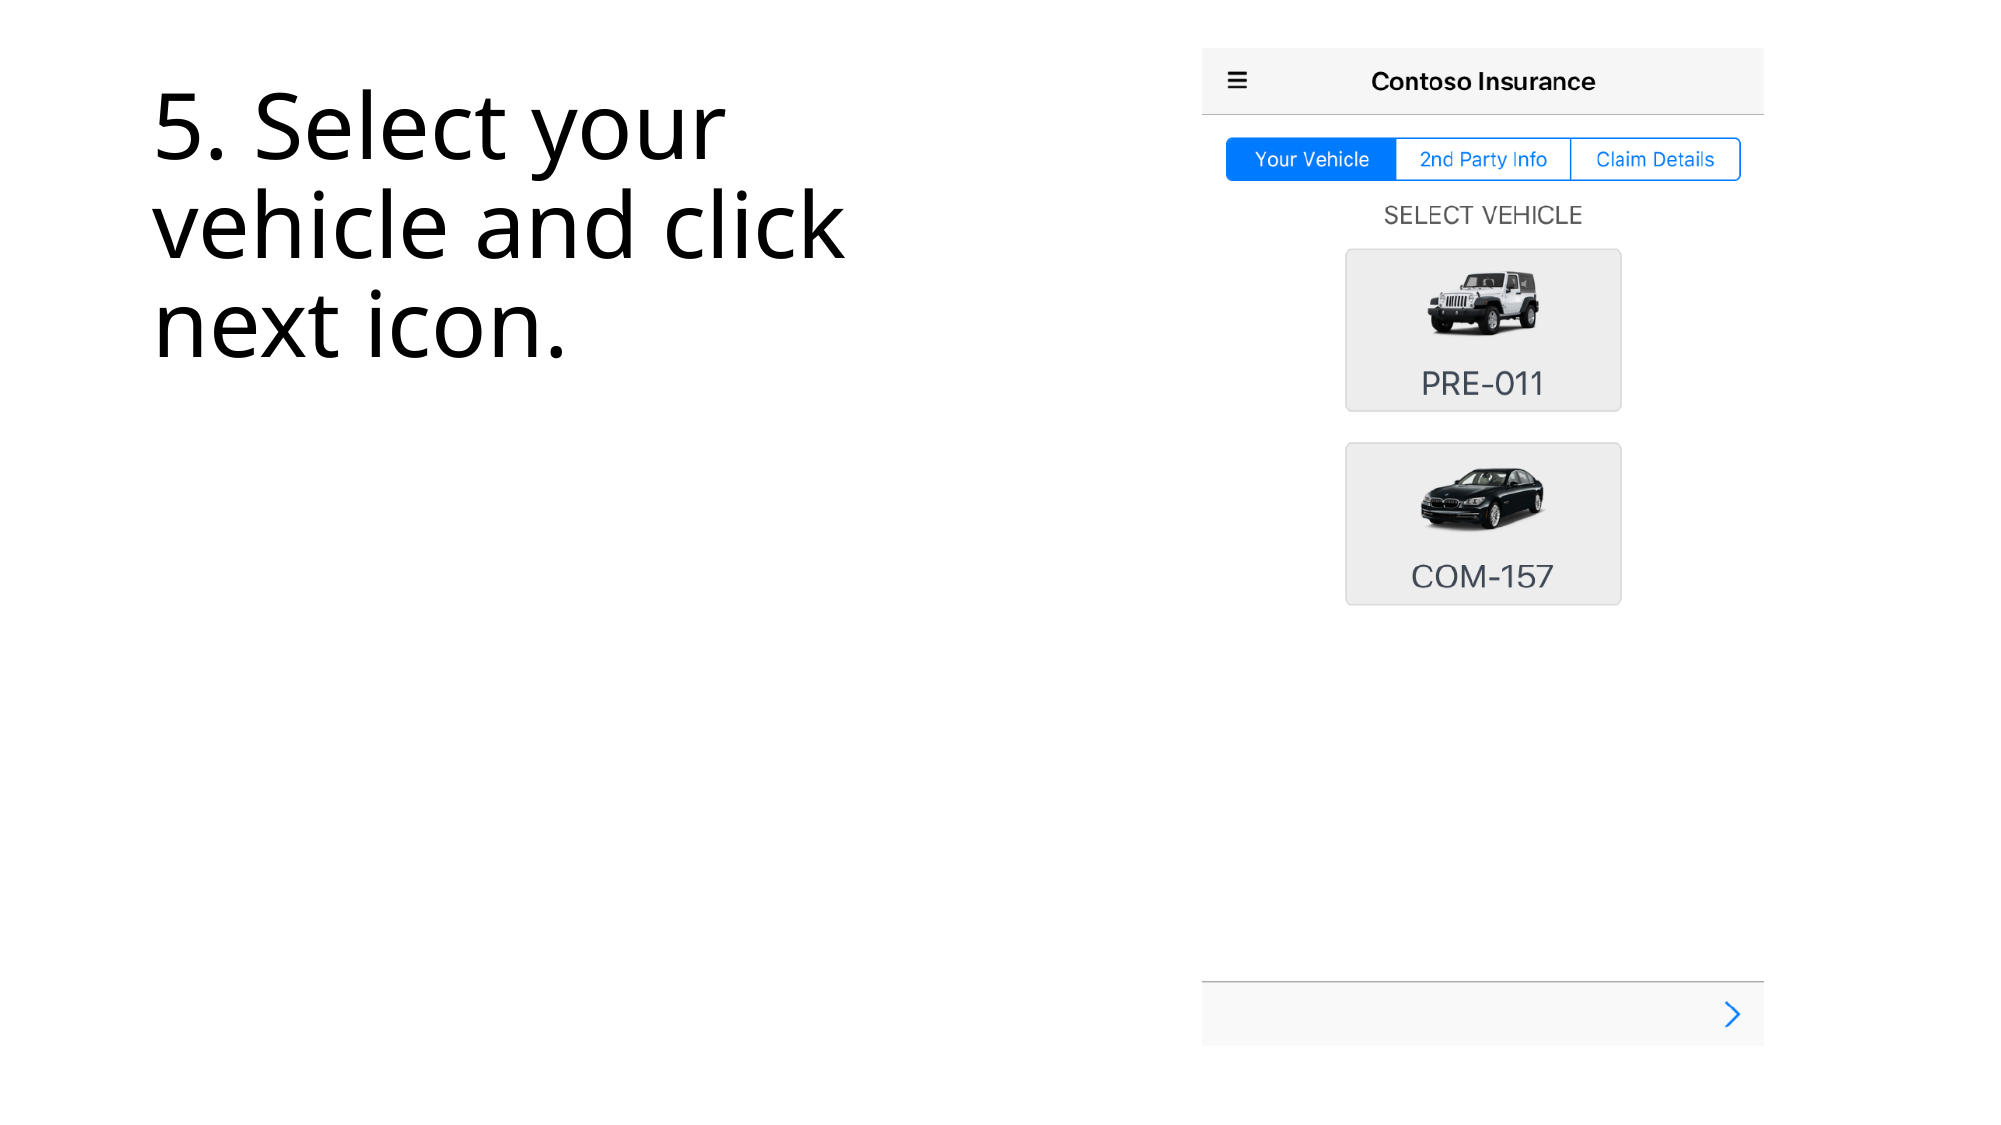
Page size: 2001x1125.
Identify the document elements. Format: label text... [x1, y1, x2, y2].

title 5. Select your vehicle and click next icon. [137, 59, 932, 398]
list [1202, 48, 1764, 1046]
